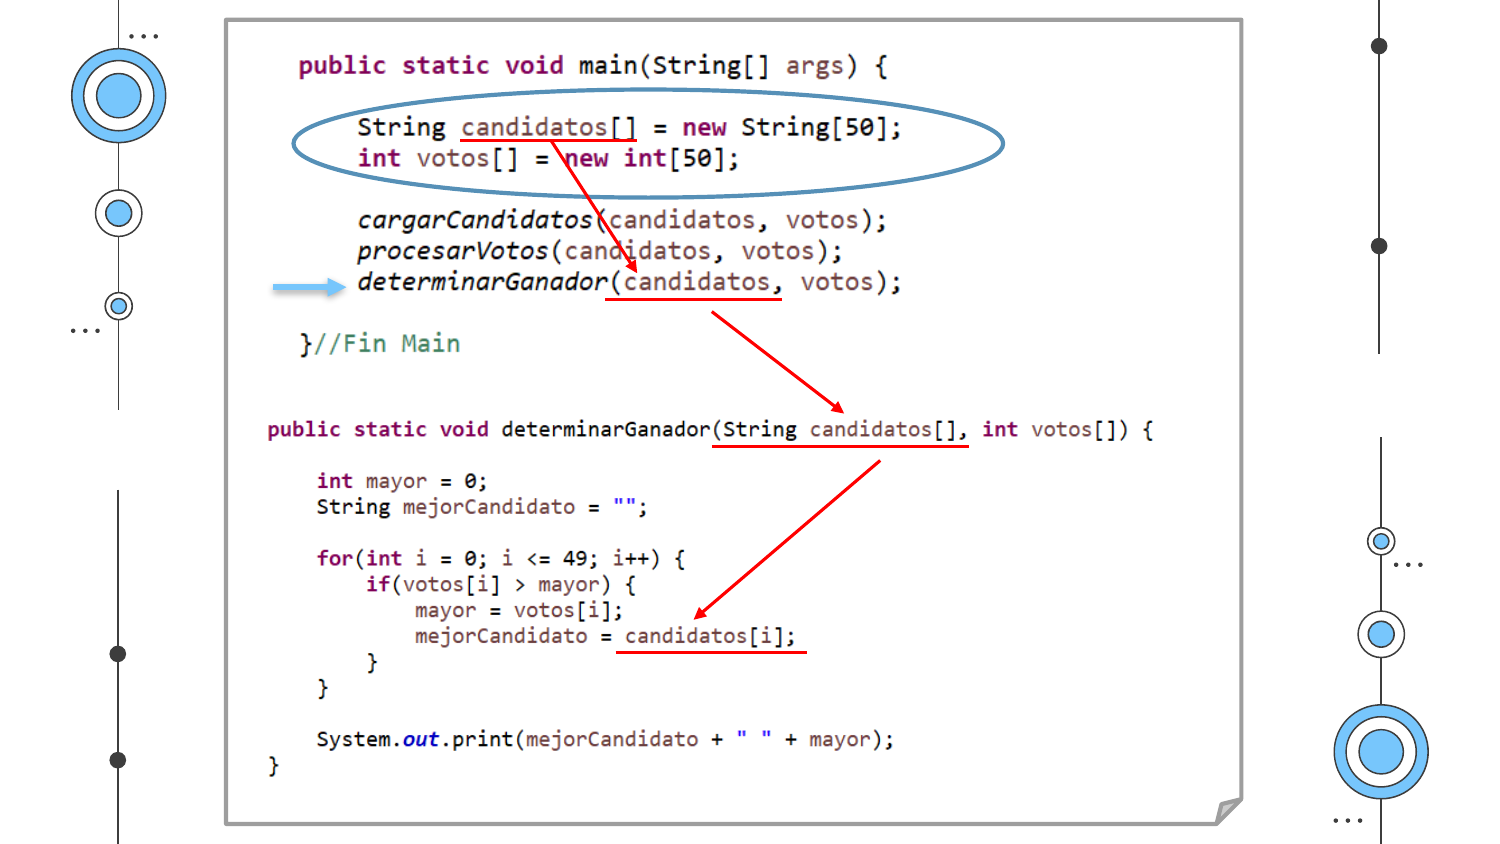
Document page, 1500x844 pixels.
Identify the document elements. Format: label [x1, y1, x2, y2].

text_box [693, 460, 881, 620]
picture [272, 35, 959, 380]
text_box [550, 140, 638, 274]
picture [245, 414, 1179, 789]
text_box [711, 311, 845, 414]
text_box [963, 118, 1004, 169]
text_box [226, 19, 1242, 824]
